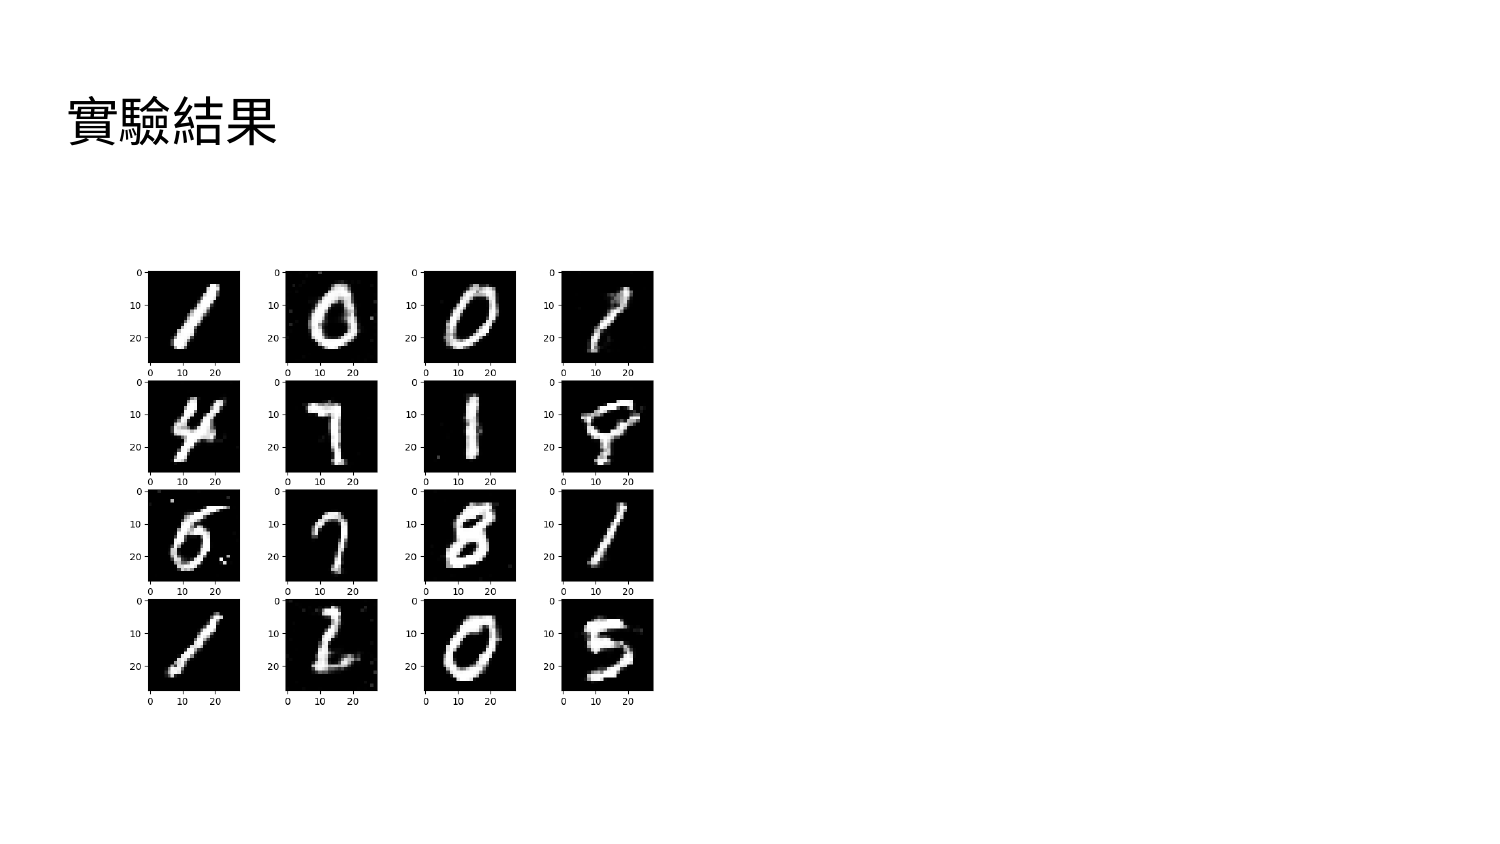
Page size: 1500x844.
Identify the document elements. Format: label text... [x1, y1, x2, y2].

title 實驗結果 [51, 72, 1449, 167]
picture [50, 205, 732, 750]
